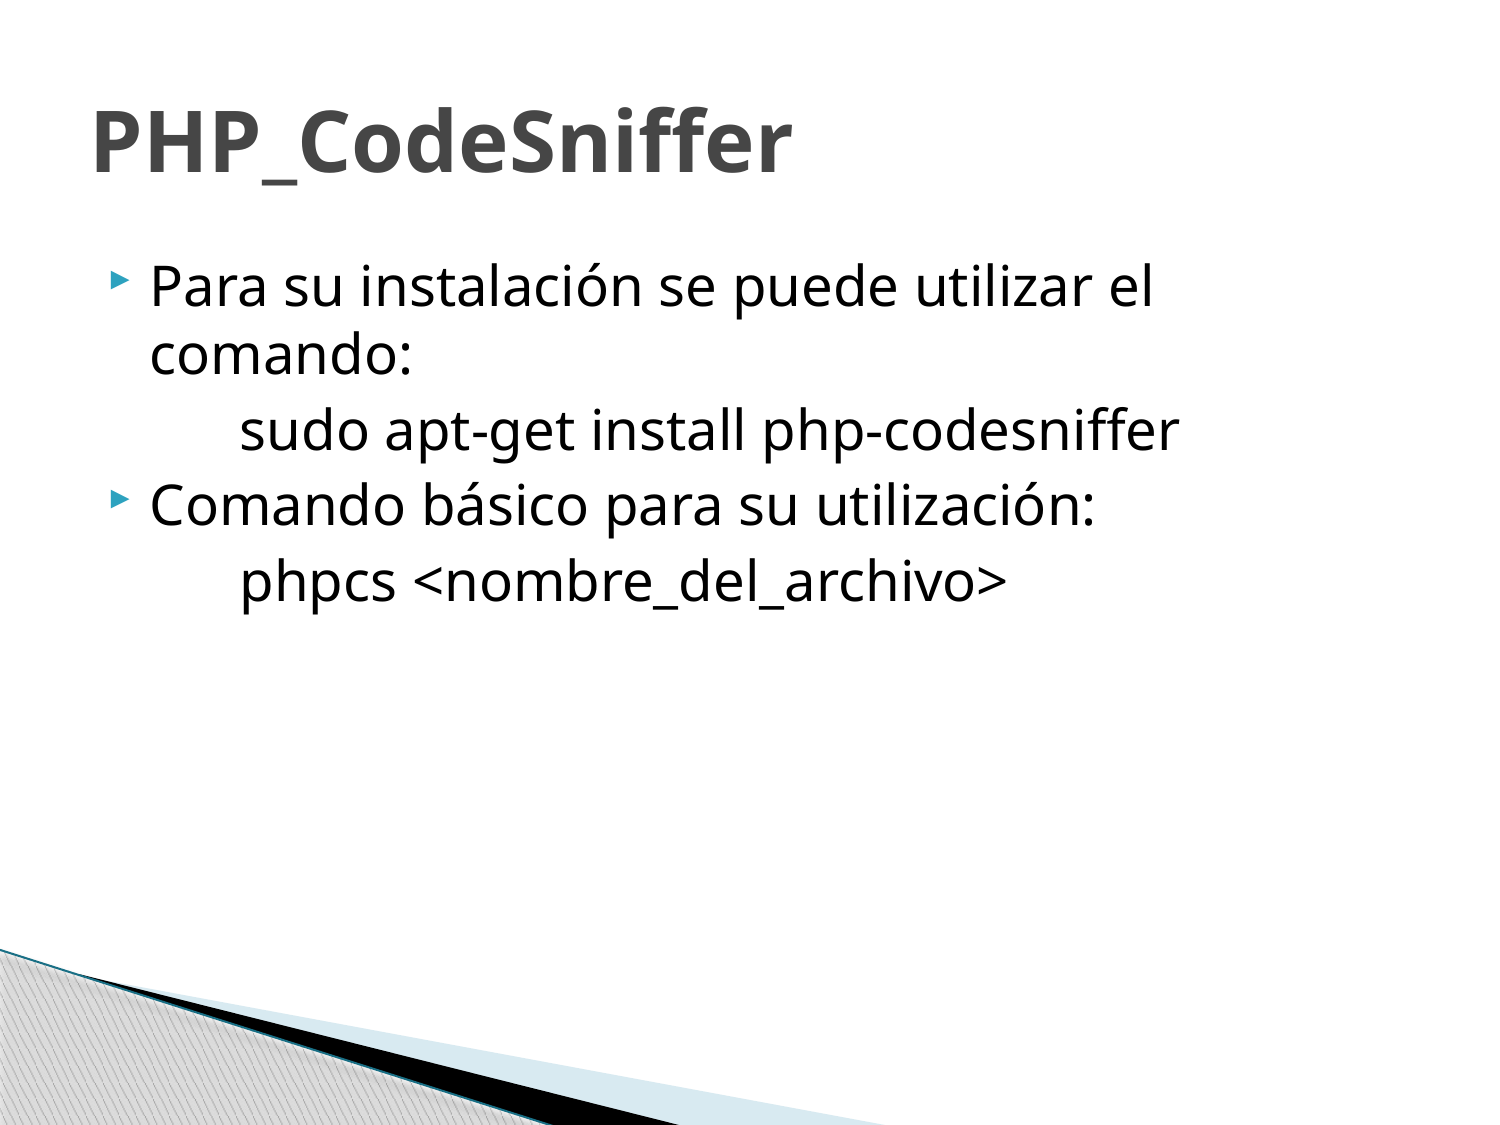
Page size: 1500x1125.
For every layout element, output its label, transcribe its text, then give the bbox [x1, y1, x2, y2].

list Para su instalación se puede utilizar el comando: sudo apt-get install php-codesniffer Comando básico para su utilización: phpcs <nombre_del_archivo> [75, 243, 1425, 986]
title PHP_CodeSniffer [75, 45, 1425, 233]
